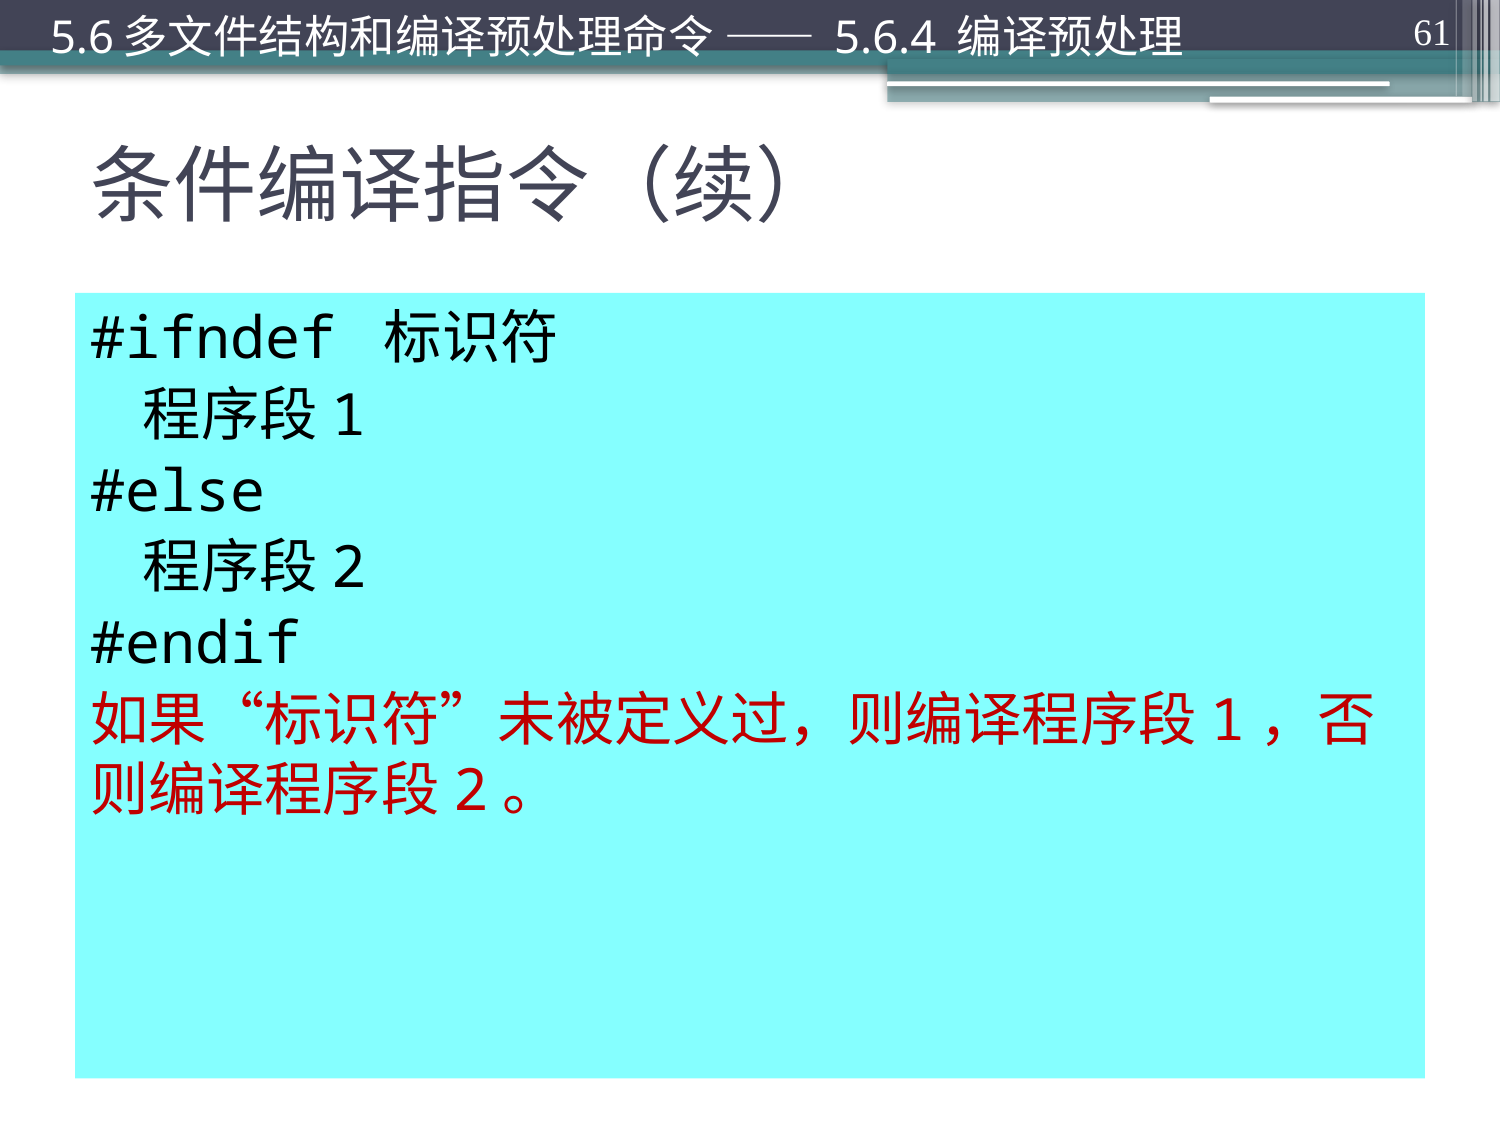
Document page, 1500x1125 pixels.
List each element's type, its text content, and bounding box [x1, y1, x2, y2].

title 条件编译指令（续） [75, 94, 1425, 270]
list #ifndef 标识符 程序段1 #else 程序段2 #endif 如果“标识符”未被定义过，则编译程序段1，否则编译程序段2。 [75, 292, 1425, 1079]
slide_number 61 [1348, 0, 1466, 61]
text_box 5.6多文件结构和编译预处理命令 —— 5.6.4 编译预处理 [35, 0, 1348, 71]
